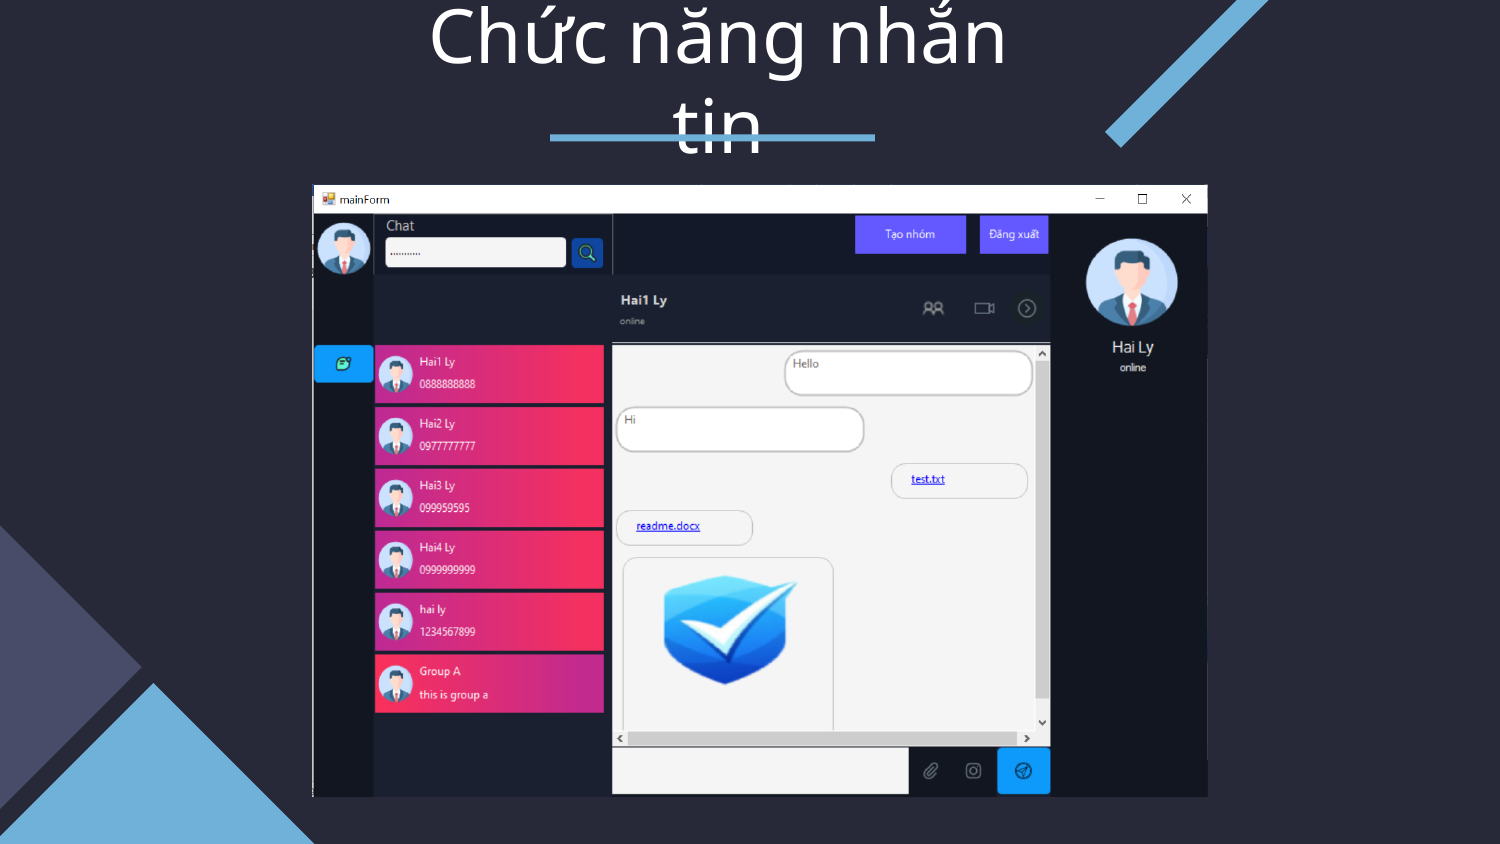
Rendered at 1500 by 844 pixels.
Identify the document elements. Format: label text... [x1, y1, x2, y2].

text_box [550, 134, 875, 142]
title Chức năng nhắn tin [362, 34, 1075, 123]
picture [312, 184, 1208, 798]
